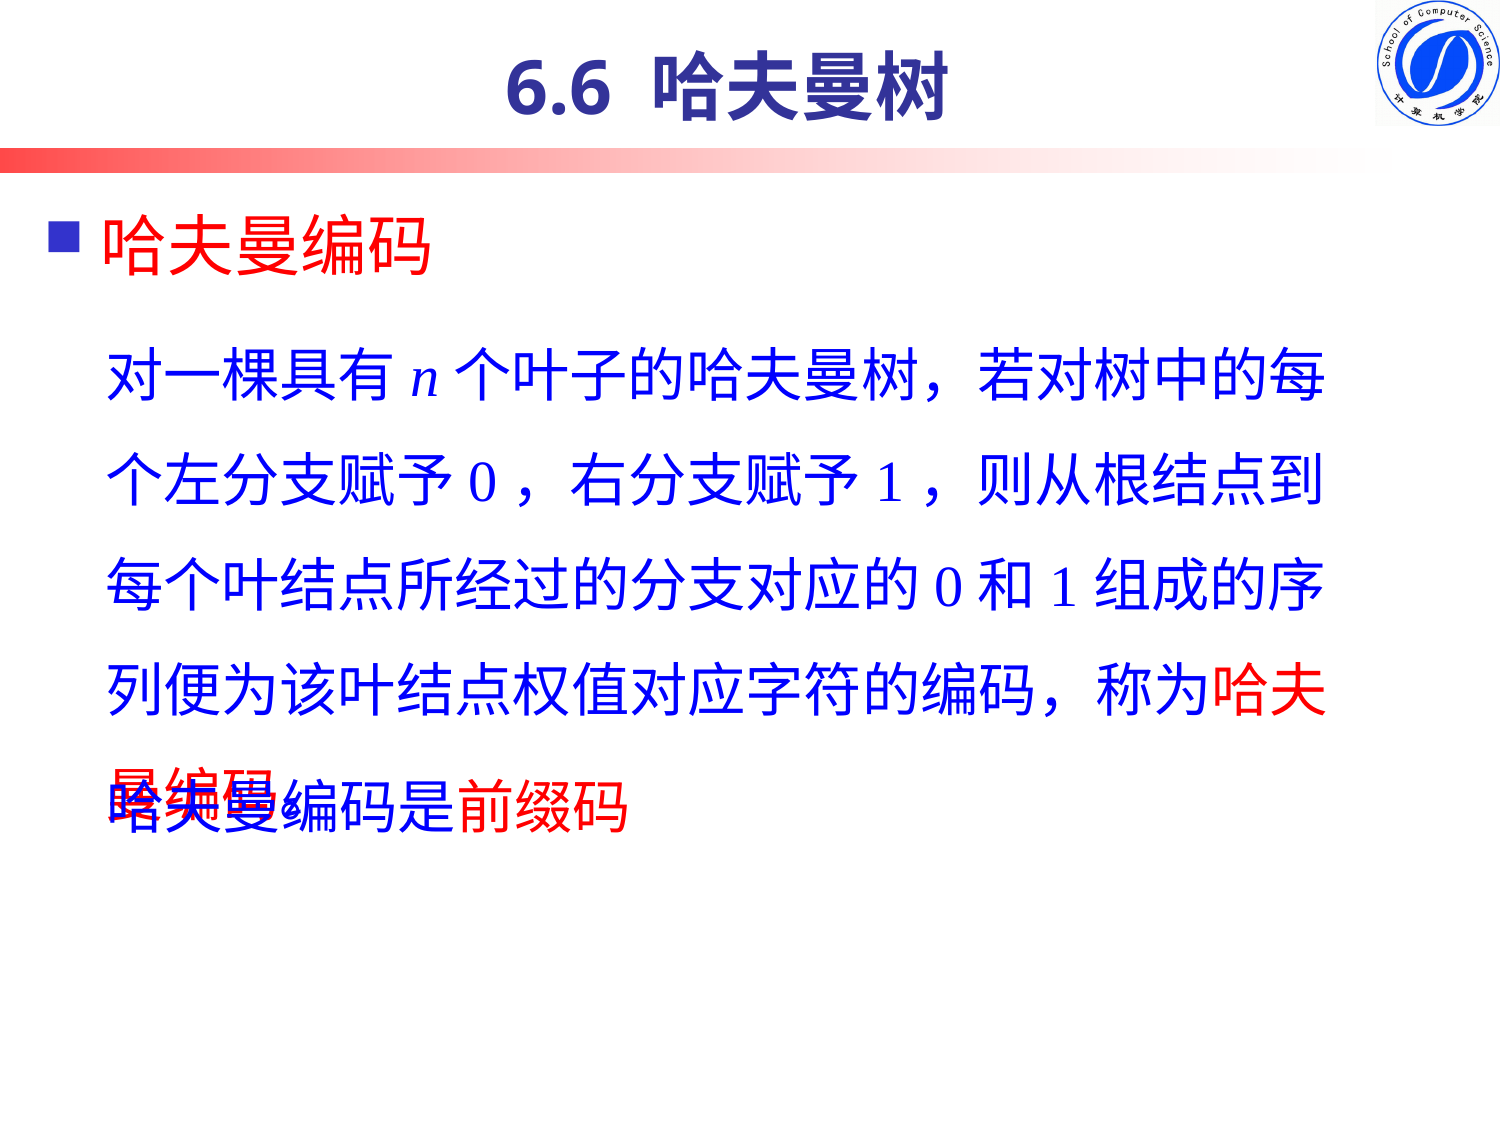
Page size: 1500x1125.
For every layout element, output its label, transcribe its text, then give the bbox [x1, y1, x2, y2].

picture [1375, 0, 1500, 126]
title 6.6 哈夫曼树 [88, 31, 1367, 138]
text_box 对一棵具有n个叶子的哈夫曼树，若对树中的每个左分支赋予0，右分支赋予1，则从根结点到每个叶结点所经过的分支对应的0和1组成的序列便为该叶结点权值对应字符的编码，称为哈夫曼编码。 [90, 295, 1396, 836]
text_box 哈夫曼编码 [29, 183, 590, 279]
text_box 哈夫曼编码是前缀码 [91, 763, 646, 848]
